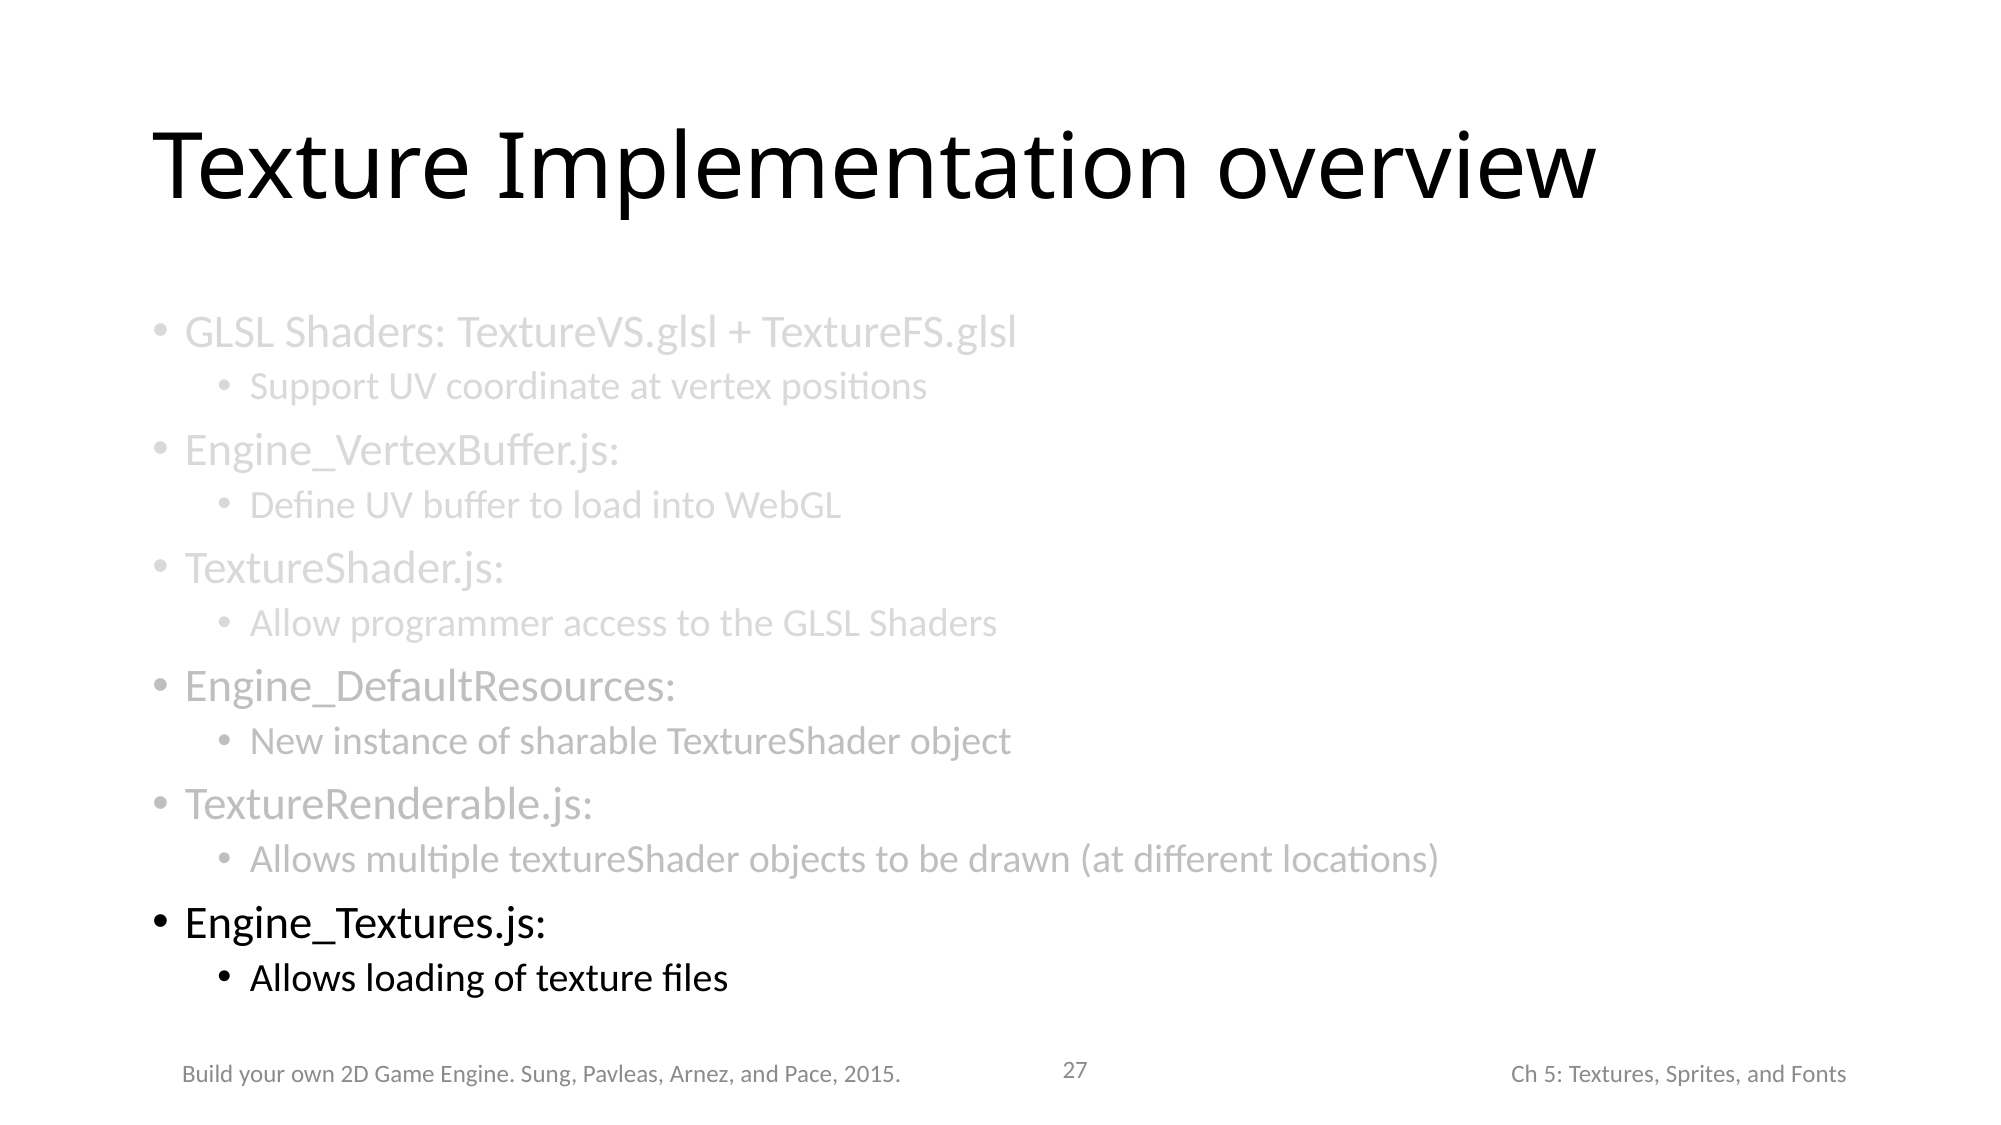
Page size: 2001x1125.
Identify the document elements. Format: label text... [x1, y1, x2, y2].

list GLSL Shaders: TextureVS.glsl + TextureFS.glsl Support UV coordinate at vertex positions Engine_VertexBuffer.js: Define UV buffer to load into WebGL TextureShader.js: Allow programmer access to the GLSL Shaders Engine_DefaultResources: New instance of sharable TextureShader object TextureRenderable.js: Allows multiple textureShader objects to be drawn (at different locations) Engine_Textures.js: Allows loading of texture files [137, 299, 1863, 1014]
title Texture Implementation overview [137, 59, 1863, 278]
